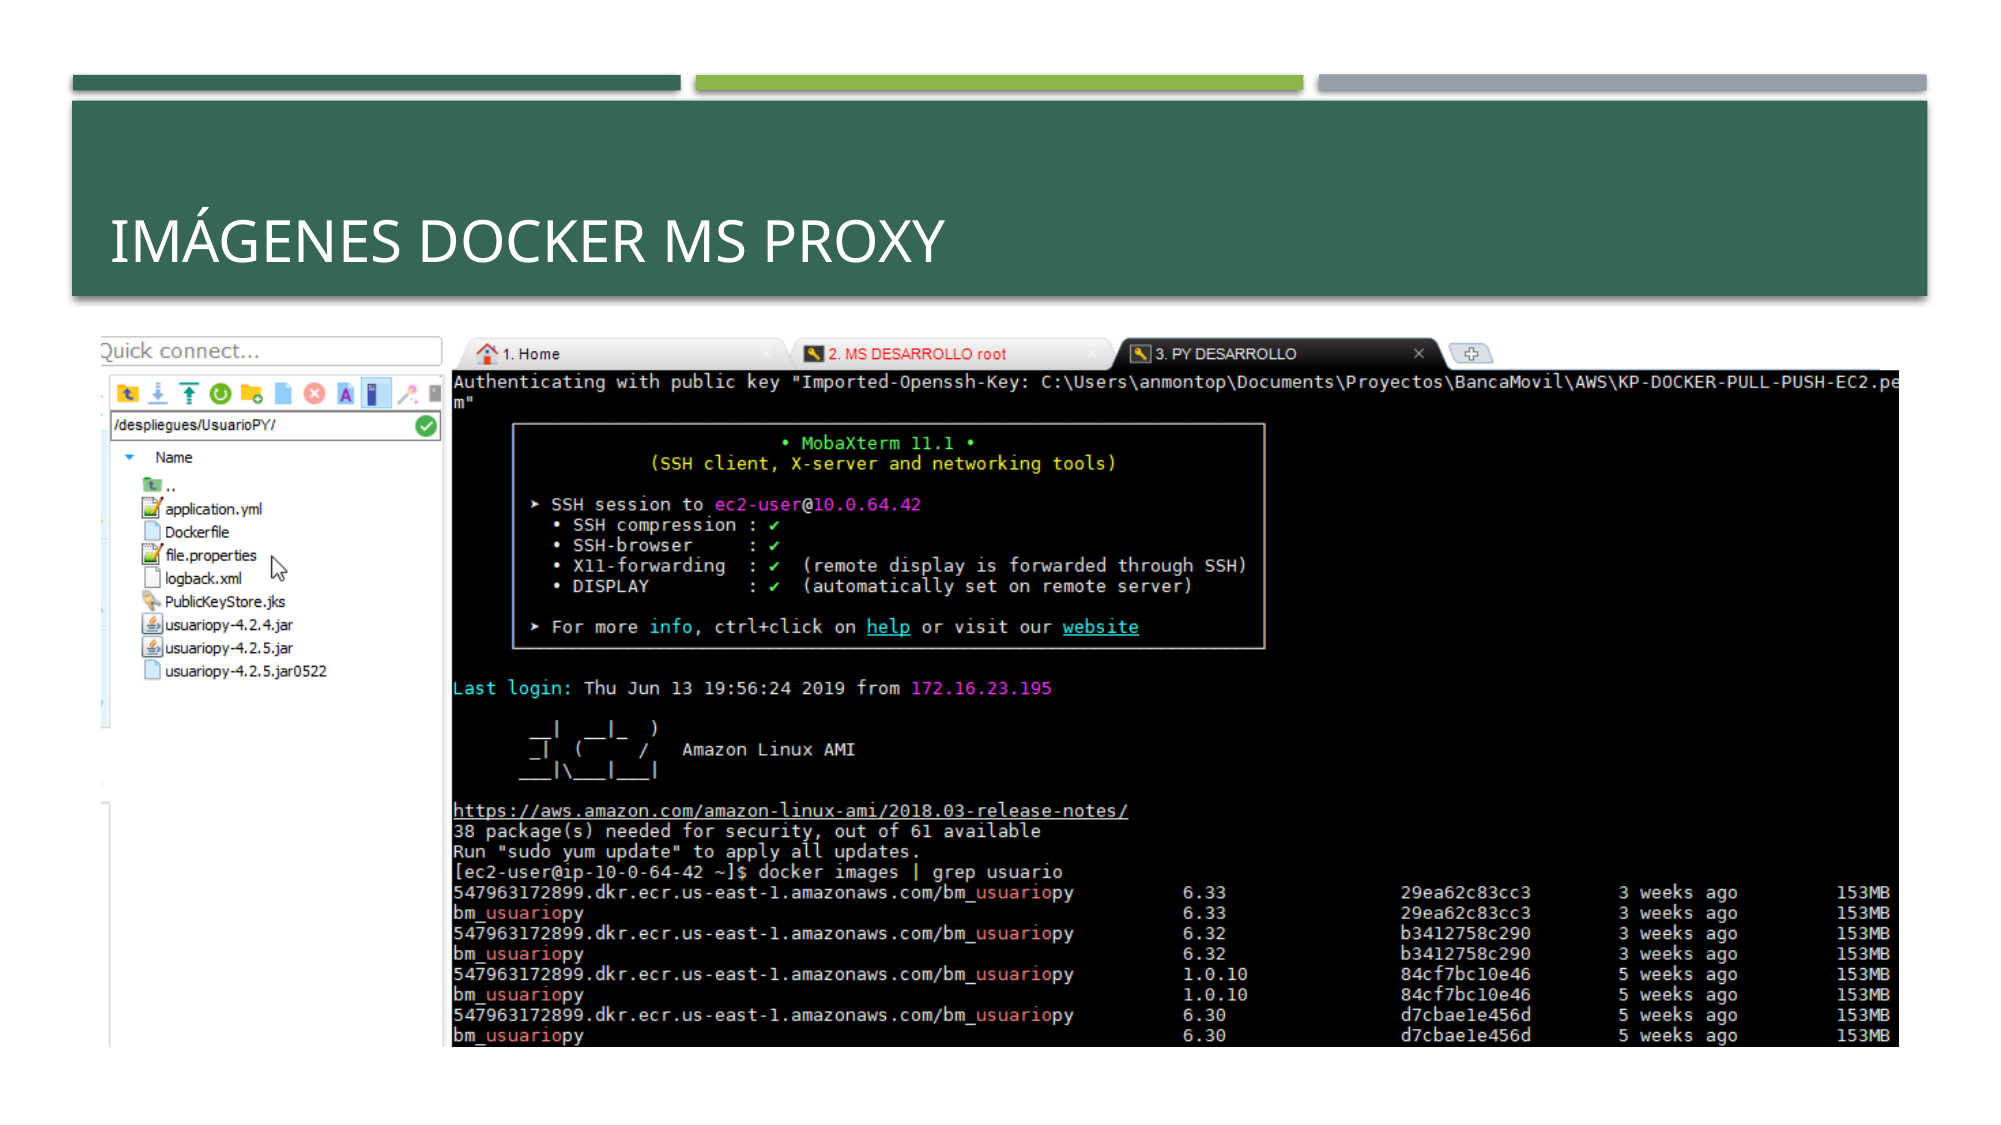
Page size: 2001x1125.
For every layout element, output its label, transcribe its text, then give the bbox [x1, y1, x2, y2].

picture [101, 335, 1899, 1048]
title Imágenes DOCKER MS PROXY [95, 115, 1905, 282]
